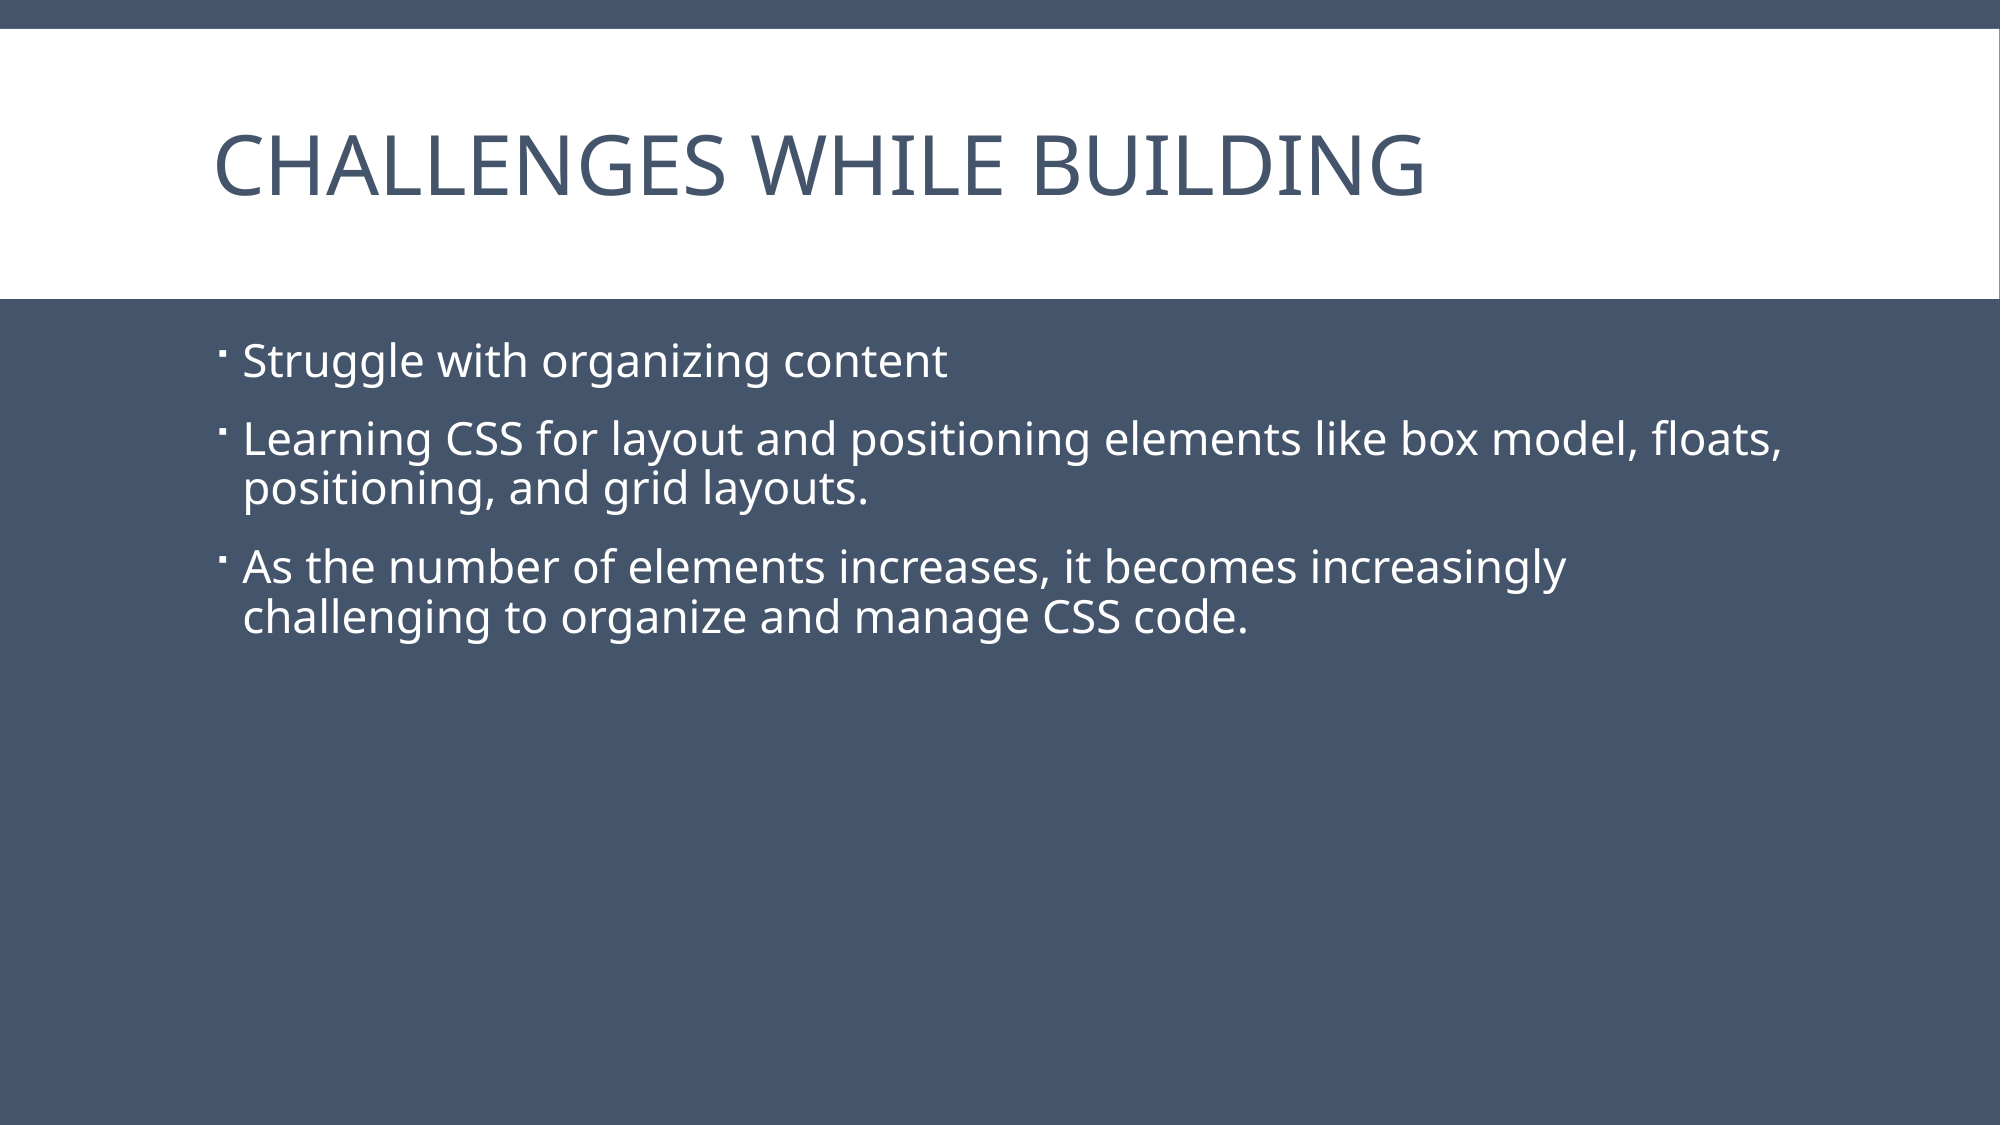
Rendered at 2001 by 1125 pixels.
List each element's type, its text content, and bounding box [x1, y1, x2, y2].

list Struggle with organizing content Learning CSS for layout and positioning elements like box model, floats, positioning, and grid layouts. As the number of elements increases, it becomes increasingly challenging to organize and manage CSS code. [197, 329, 1803, 1020]
title Challenges while building [197, 46, 1803, 295]
